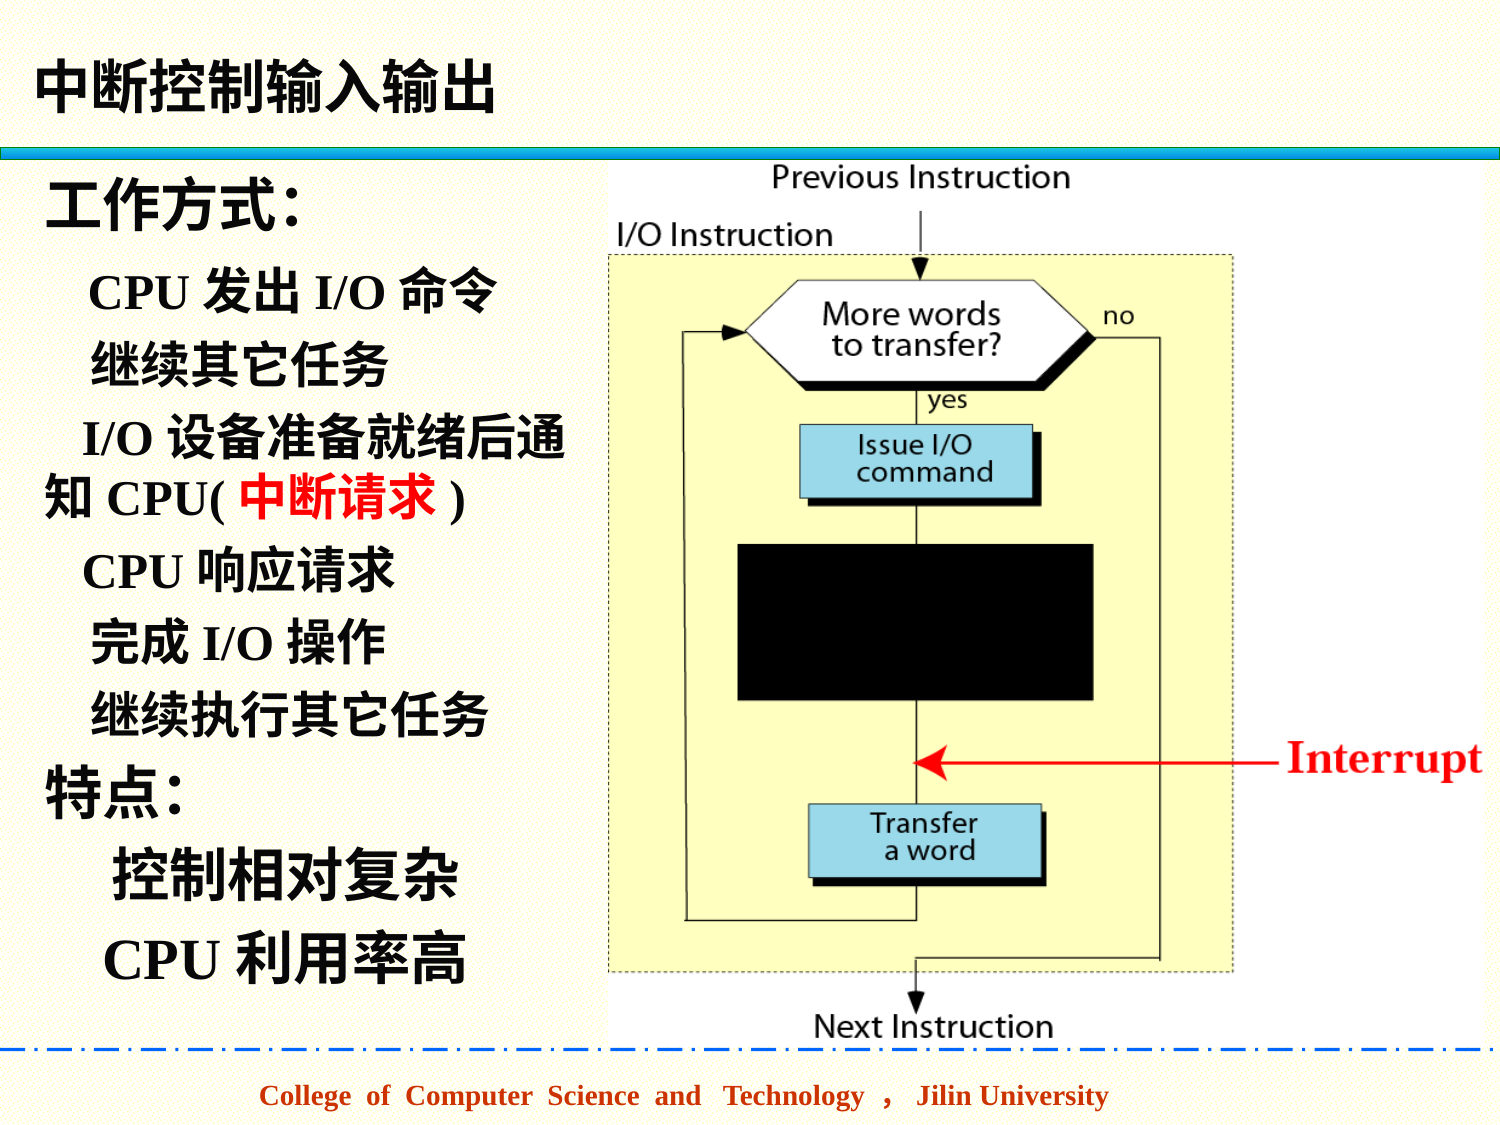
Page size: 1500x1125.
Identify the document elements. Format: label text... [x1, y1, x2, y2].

picture [0, 160, 1500, 1125]
text_box 中断控制输入输出 [17, 42, 581, 128]
picture [0, 0, 1500, 147]
text_box 工作方式： CPU发出I/O命令 继续其它任务 I/O设备准备就绪后通知CPU(中断请求) CPU响应请求 完成I/O操作 继续执行其它任务 特点： 控制相对复杂 CPU利用率高 [29, 160, 607, 999]
